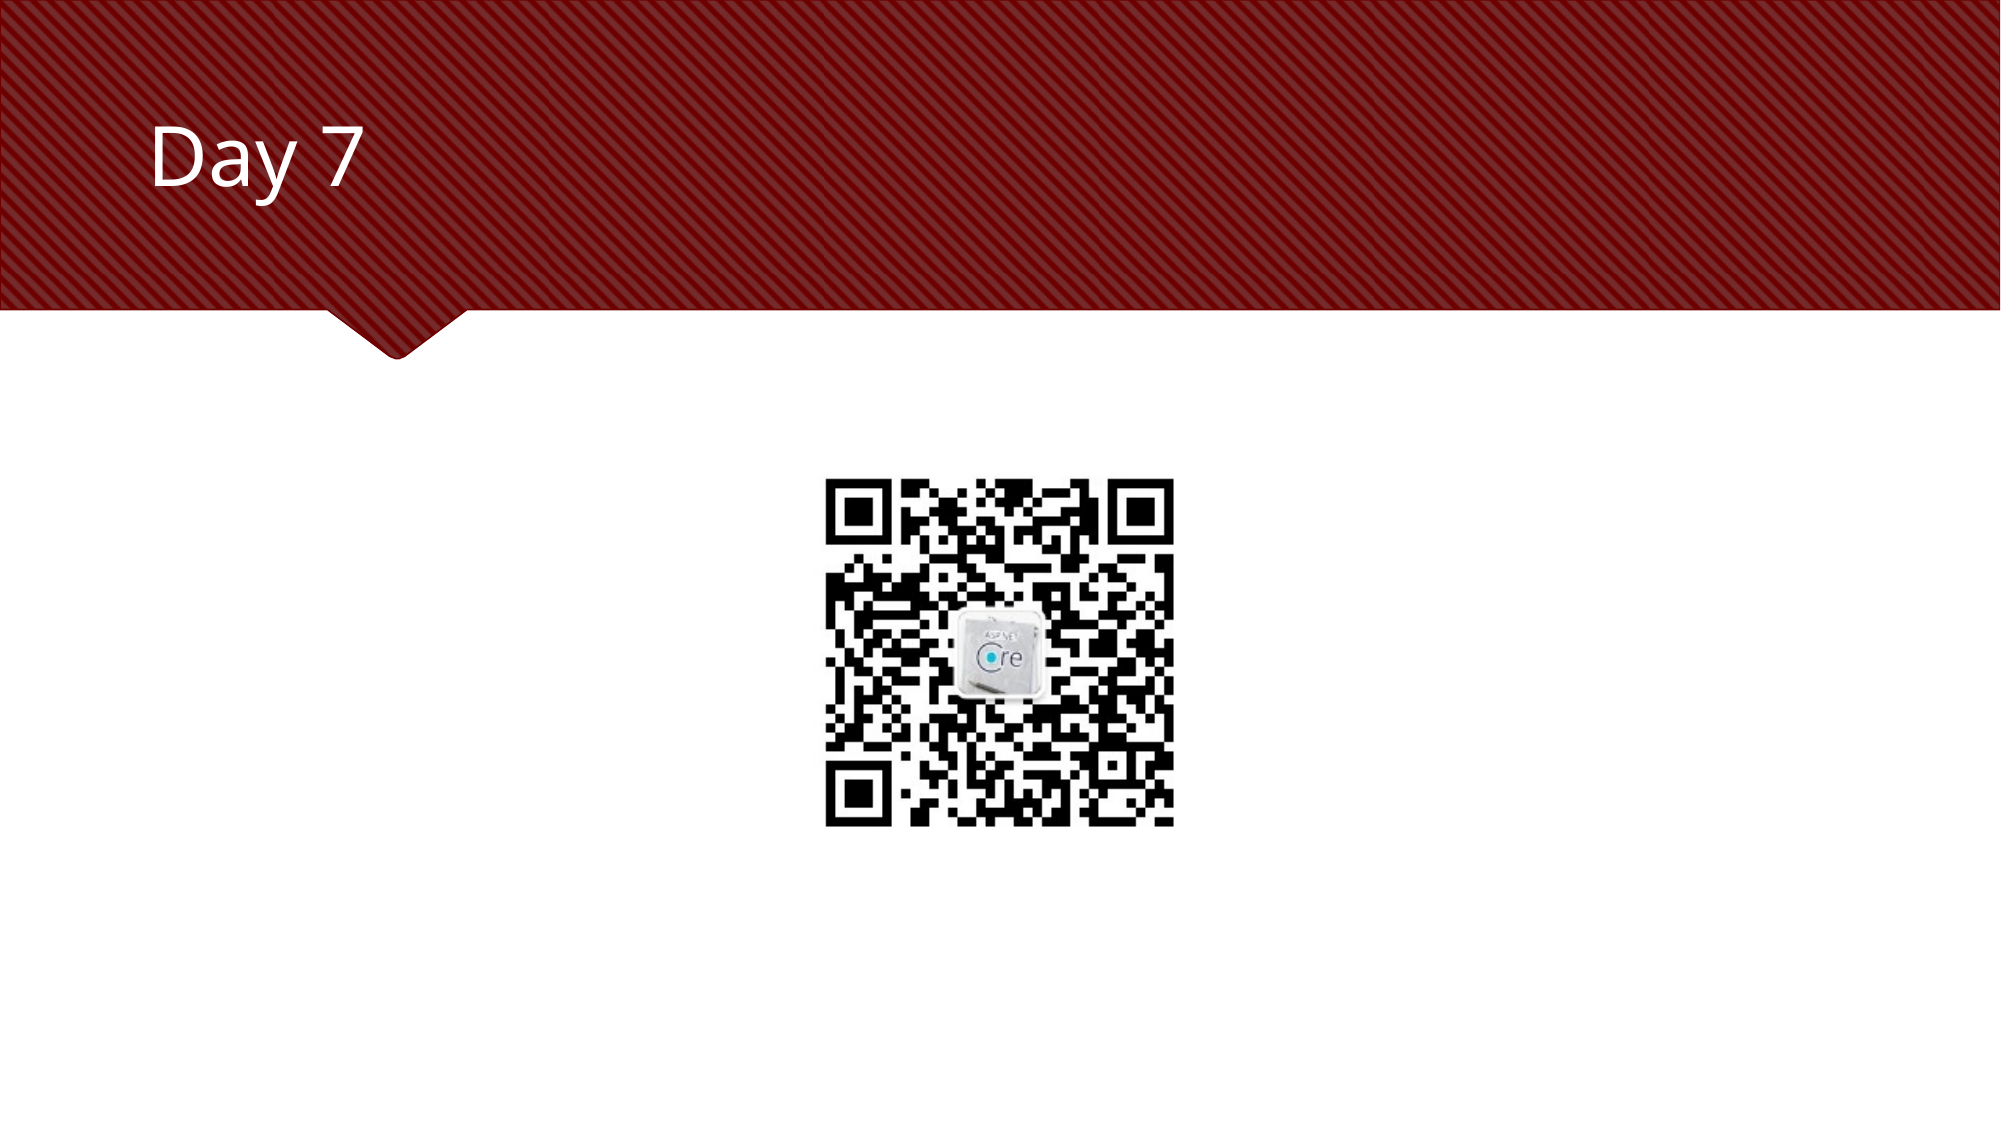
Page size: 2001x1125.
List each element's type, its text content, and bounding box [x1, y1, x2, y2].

title Day 7 [132, 73, 1868, 233]
picture [798, 450, 1202, 855]
